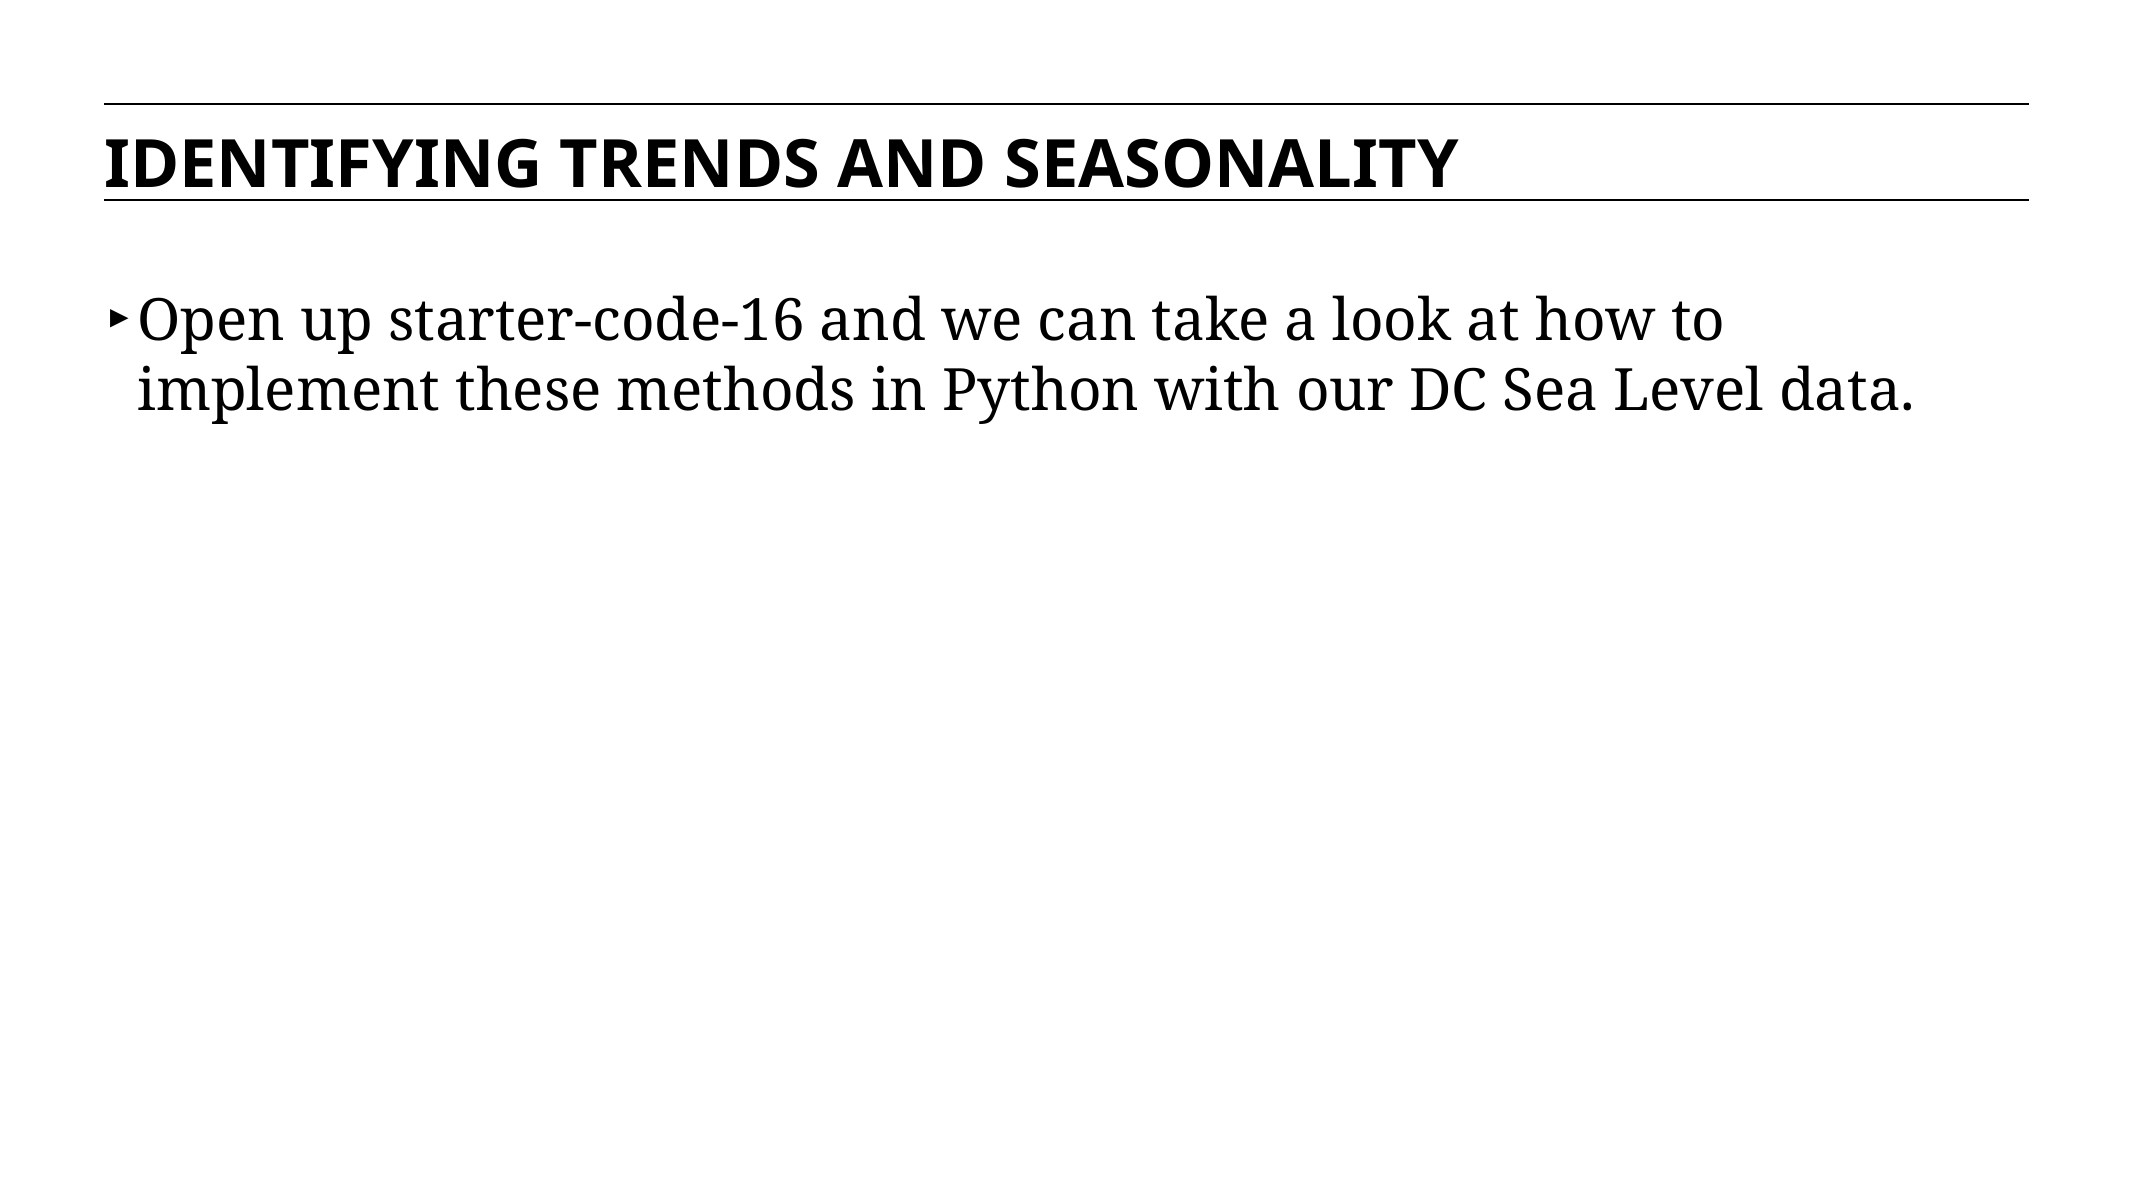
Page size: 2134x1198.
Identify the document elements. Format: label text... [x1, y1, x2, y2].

list Open up starter-code-16 and we can take a look at how to implement these methods in Python with our DC Sea Level data. [104, 212, 2030, 837]
text_box IDENTIFYING TRENDS AND SEASONALITY [104, 120, 2030, 192]
